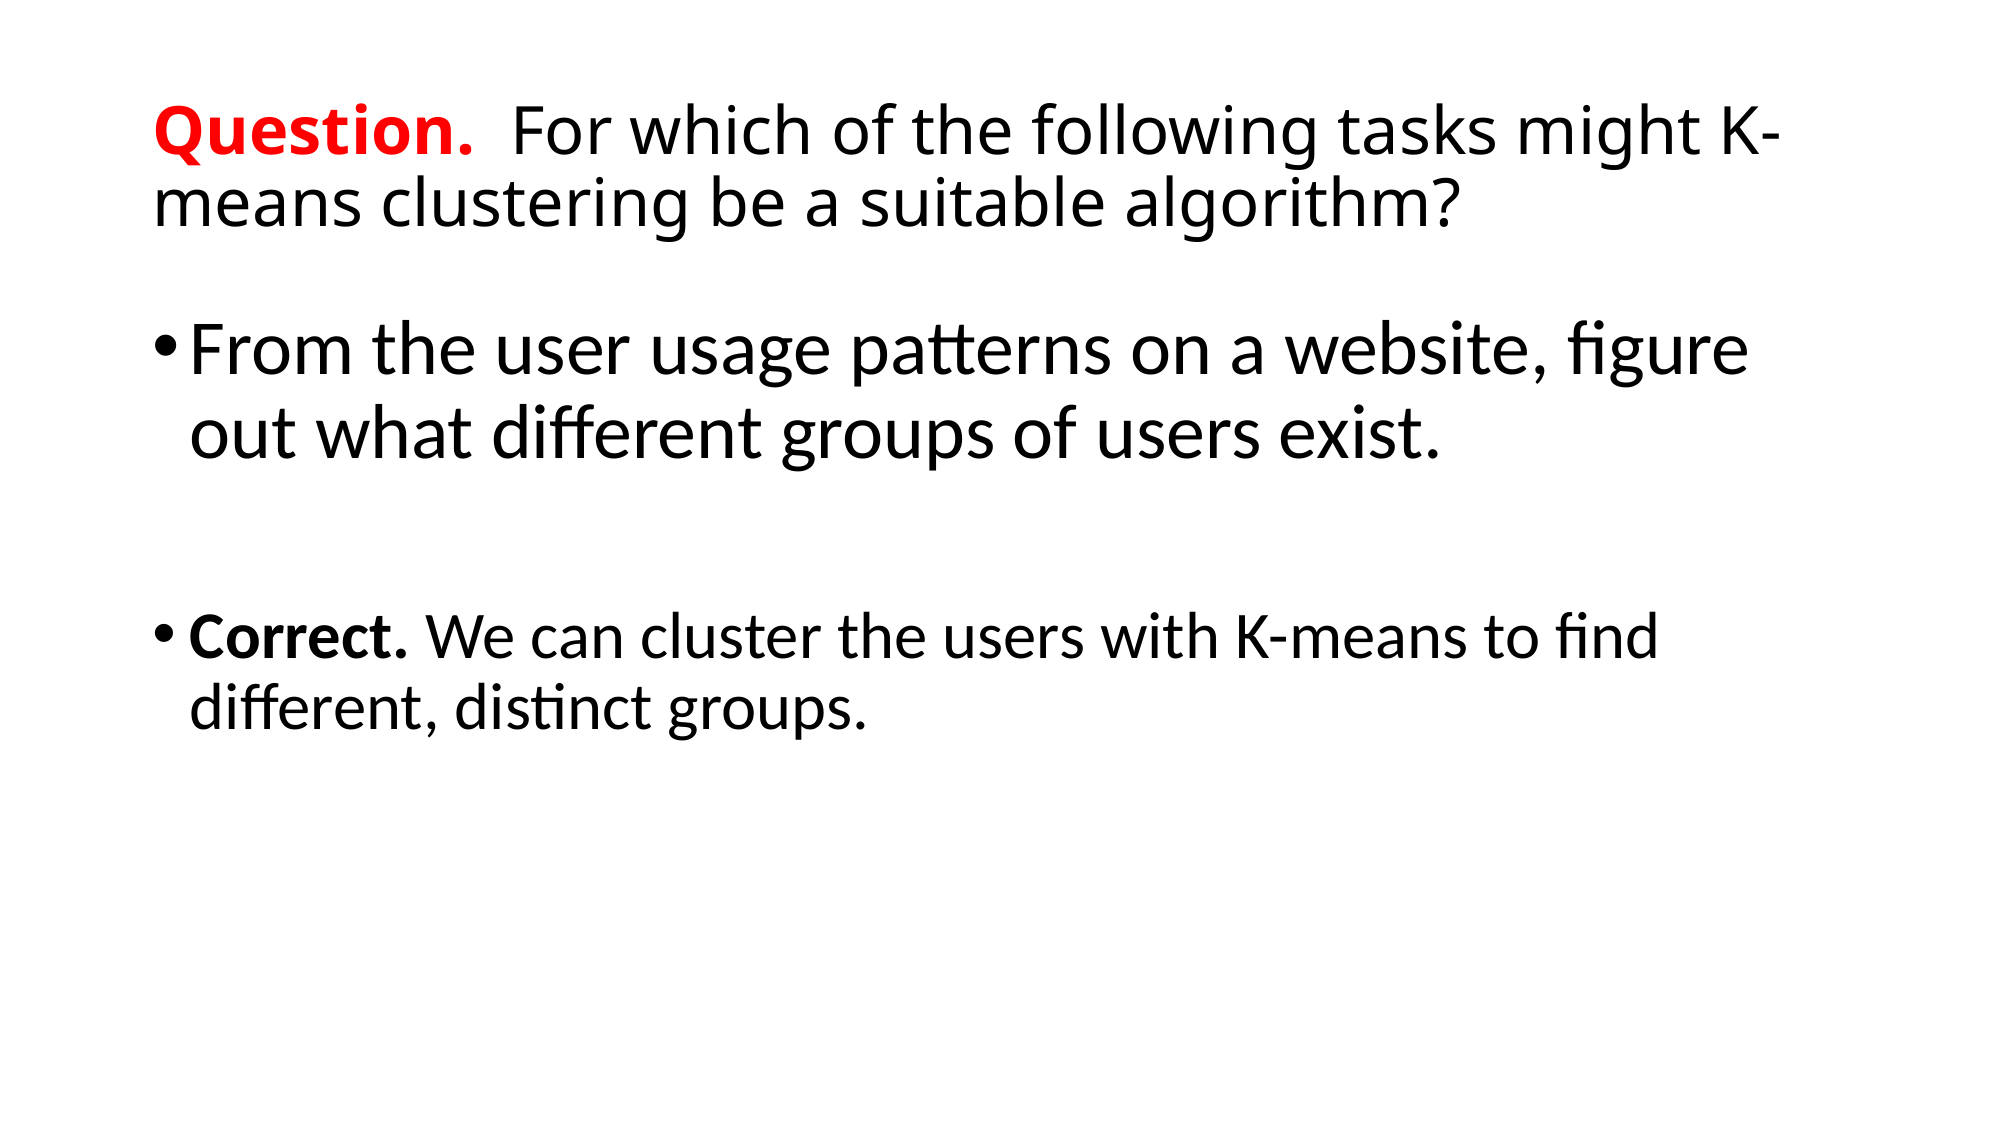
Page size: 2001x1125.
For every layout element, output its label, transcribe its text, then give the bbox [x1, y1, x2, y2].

title Question. For which of the following tasks might K-means clustering be a suitable algorithm? [137, 59, 1863, 278]
list From the user usage patterns on a website, figure out what different groups of users exist. Correct. We can cluster the users with K-means to find different, distinct groups. [137, 299, 1863, 1014]
